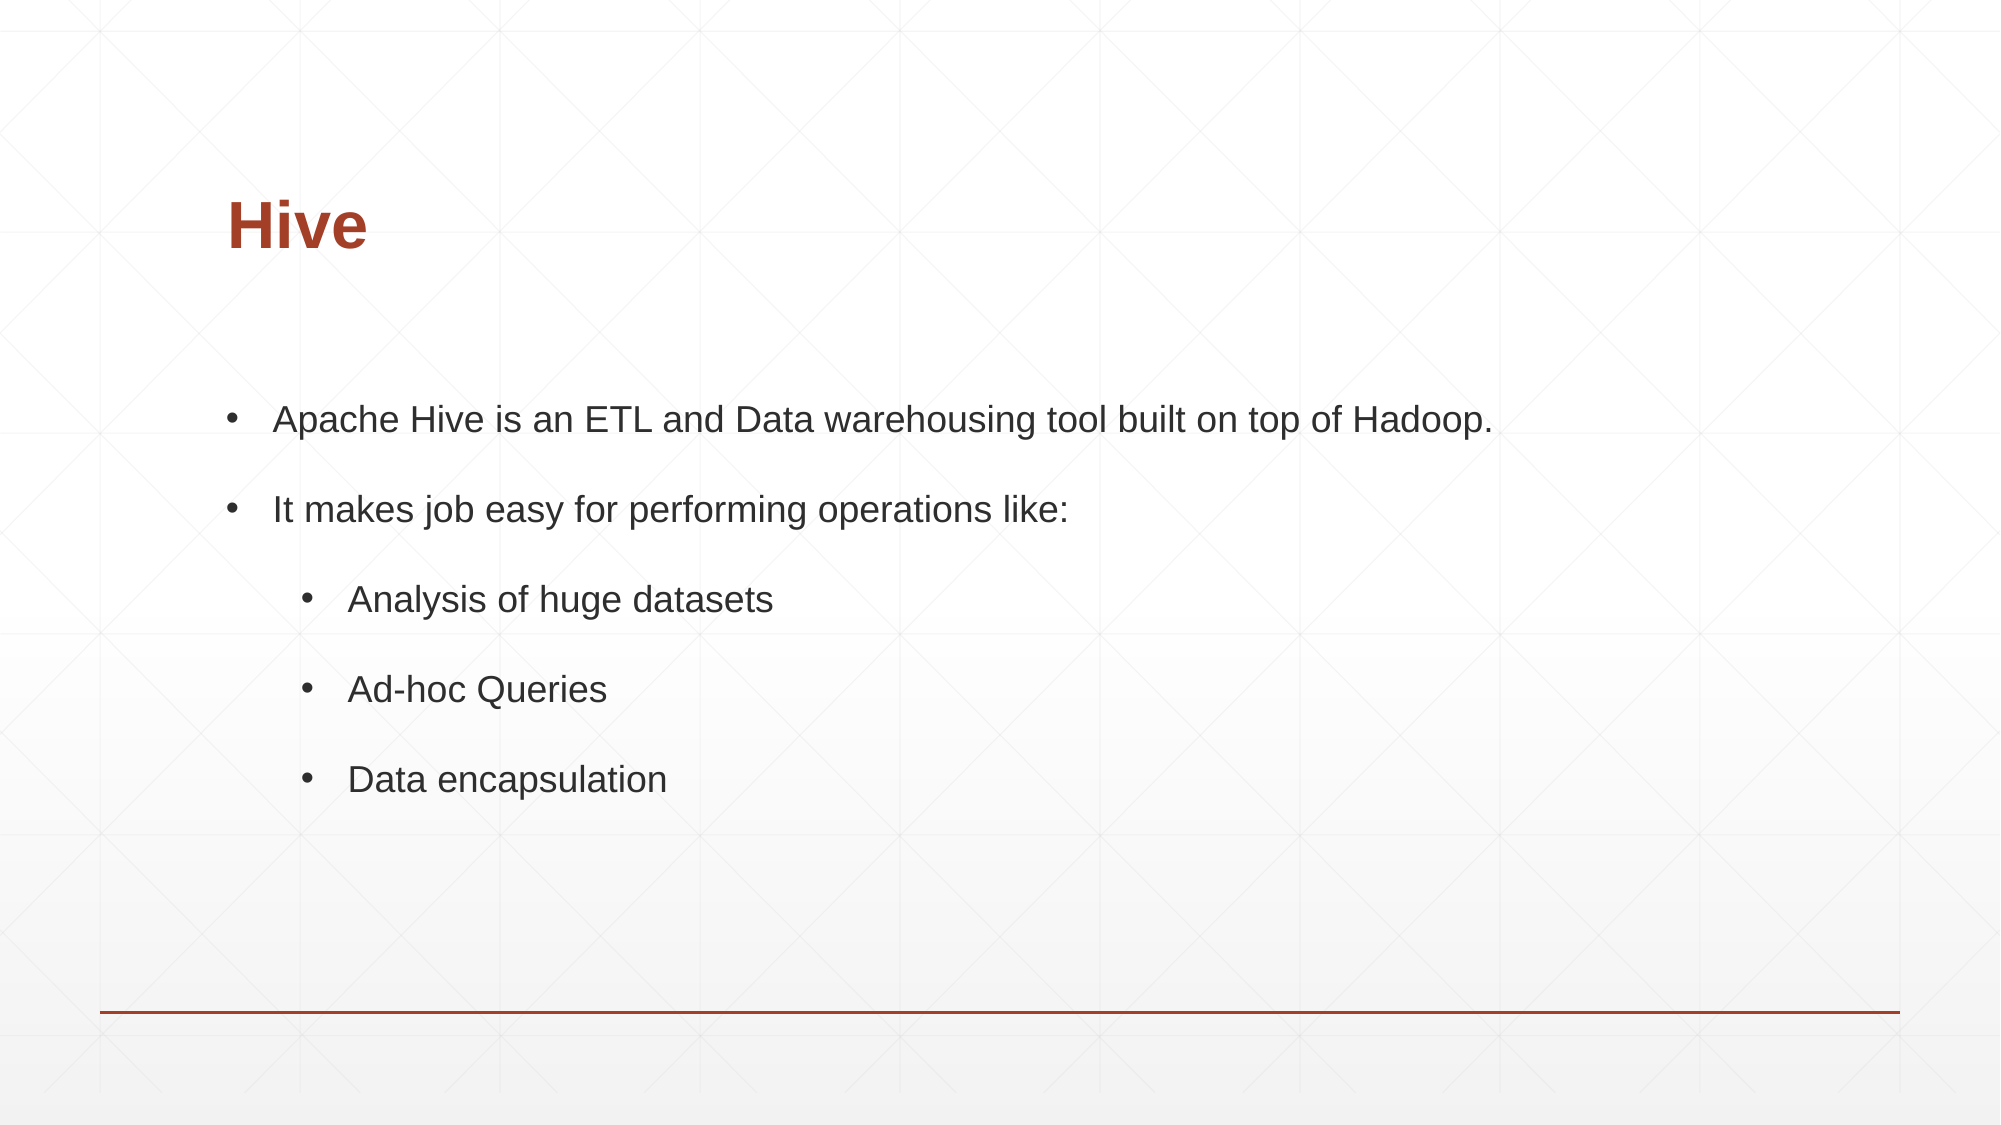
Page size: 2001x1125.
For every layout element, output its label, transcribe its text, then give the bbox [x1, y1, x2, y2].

text_box Apache Hive is an ETL and Data warehousing tool built on top of Hadoop. It makes job easy for performing operations like: Analysis of huge datasets Ad-hoc Queries Data encapsulation [211, 342, 1631, 808]
title Hive [212, 82, 1788, 271]
